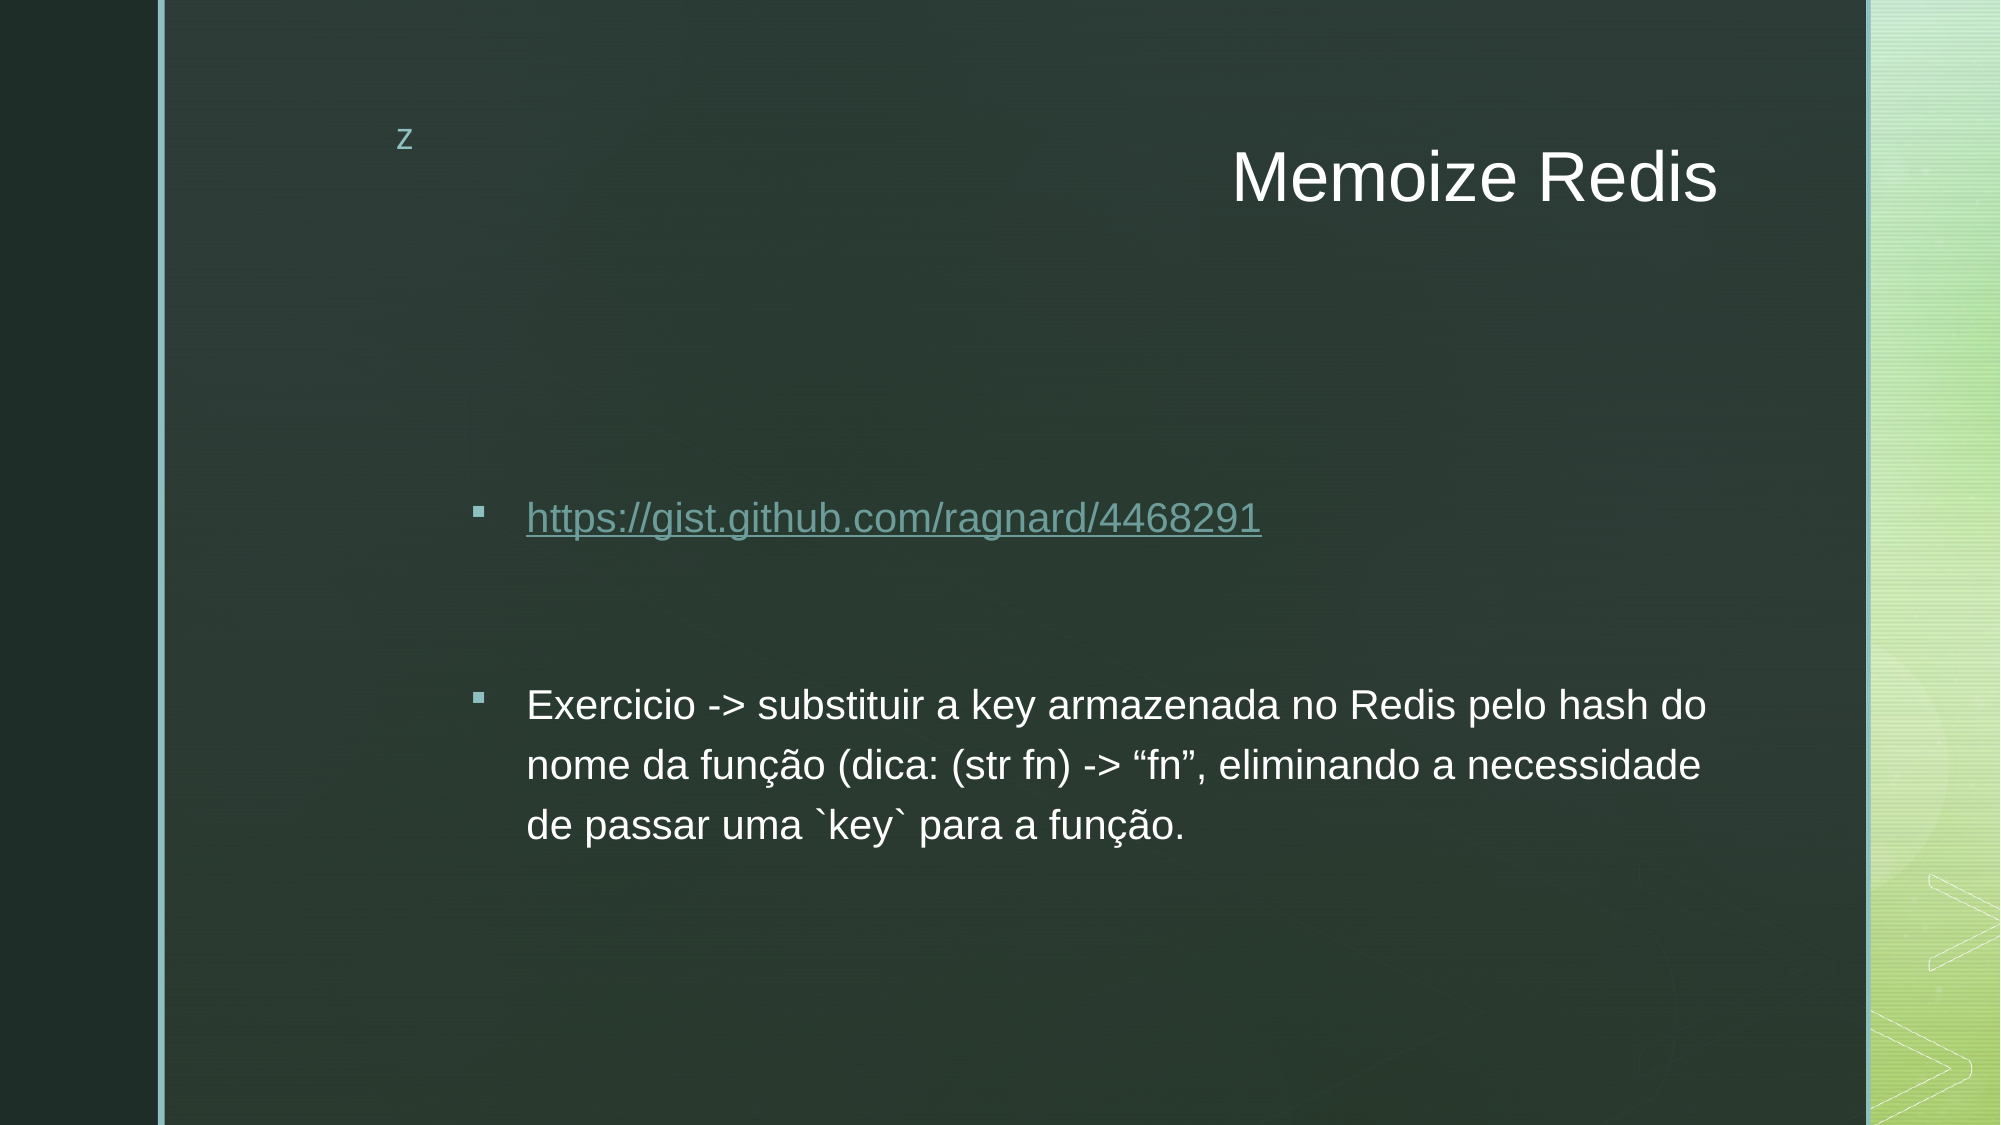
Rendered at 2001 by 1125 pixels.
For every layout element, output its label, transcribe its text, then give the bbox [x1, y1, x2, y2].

title Memoize Redis [428, 132, 1734, 310]
list https://gist.github.com/ragnard/4468291 Exercicio -> substituir a key armazenada no Redis pelo hash do nome da função (dica: (str fn) -> “fn”, eliminando a necessidade de passar uma `key` para a função. [454, 336, 1734, 993]
picture [1871, 0, 2001, 1125]
